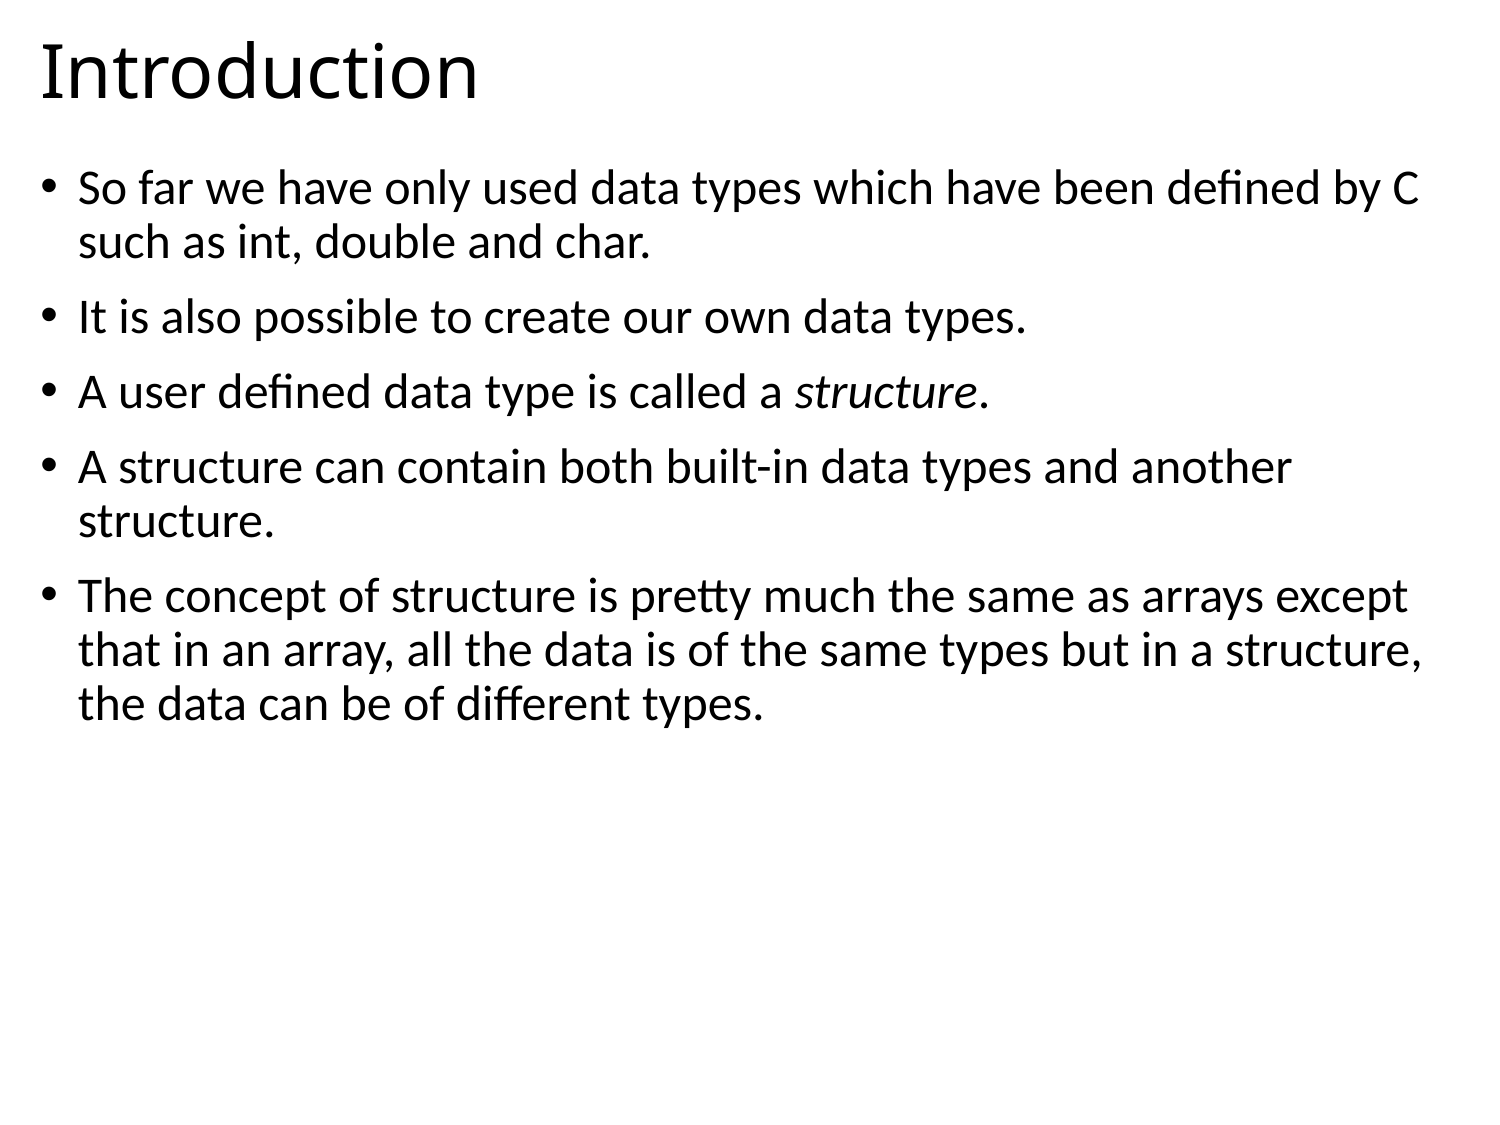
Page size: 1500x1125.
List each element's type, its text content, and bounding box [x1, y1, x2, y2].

title Introduction [25, 26, 1469, 138]
list So far we have only used data types which have been defined by C such as int, double and char. It is also possible to create our own data types. A user defined data type is called a structure. A structure can contain both built-in data types and another structure. The concept of structure is pretty much the same as arrays except that in an array, all the data is of the same types but in a structure, the data can be of different types. [25, 154, 1469, 1014]
